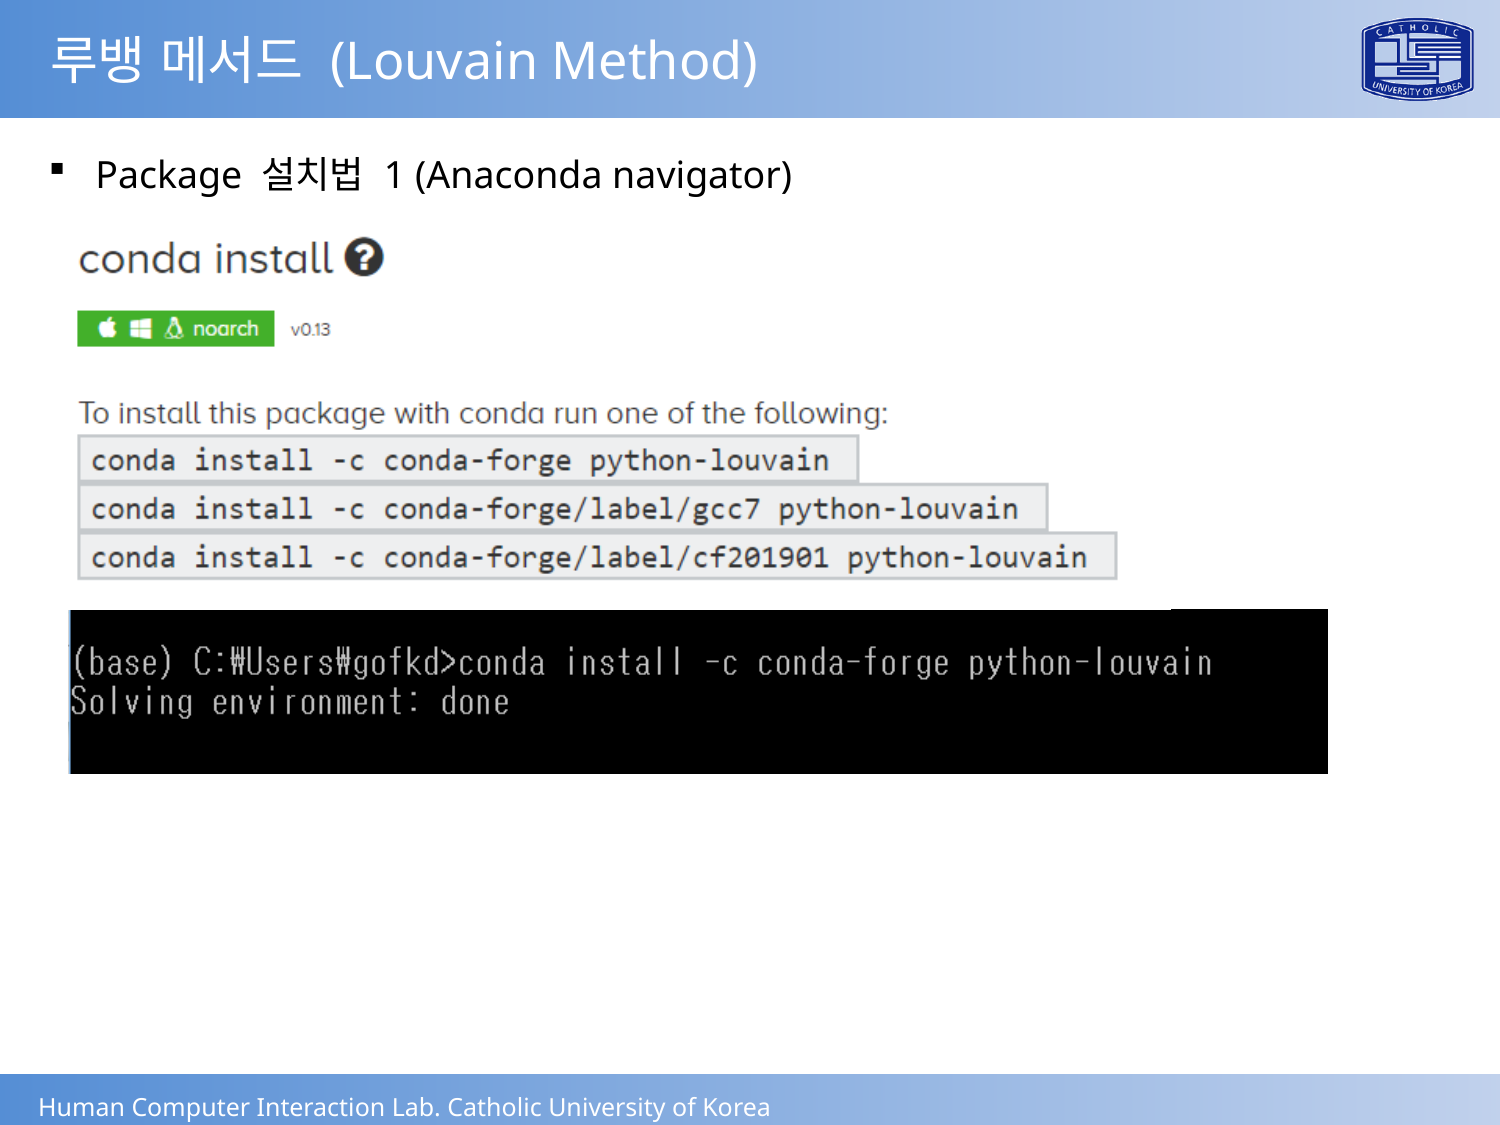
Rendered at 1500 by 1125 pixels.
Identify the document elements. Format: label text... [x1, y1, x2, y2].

title 루뱅 메서드 (Louvain Method) [35, 0, 1500, 118]
text_box Package 설치법 1 (Anaconda navigator) [33, 144, 845, 204]
picture [62, 230, 1329, 774]
